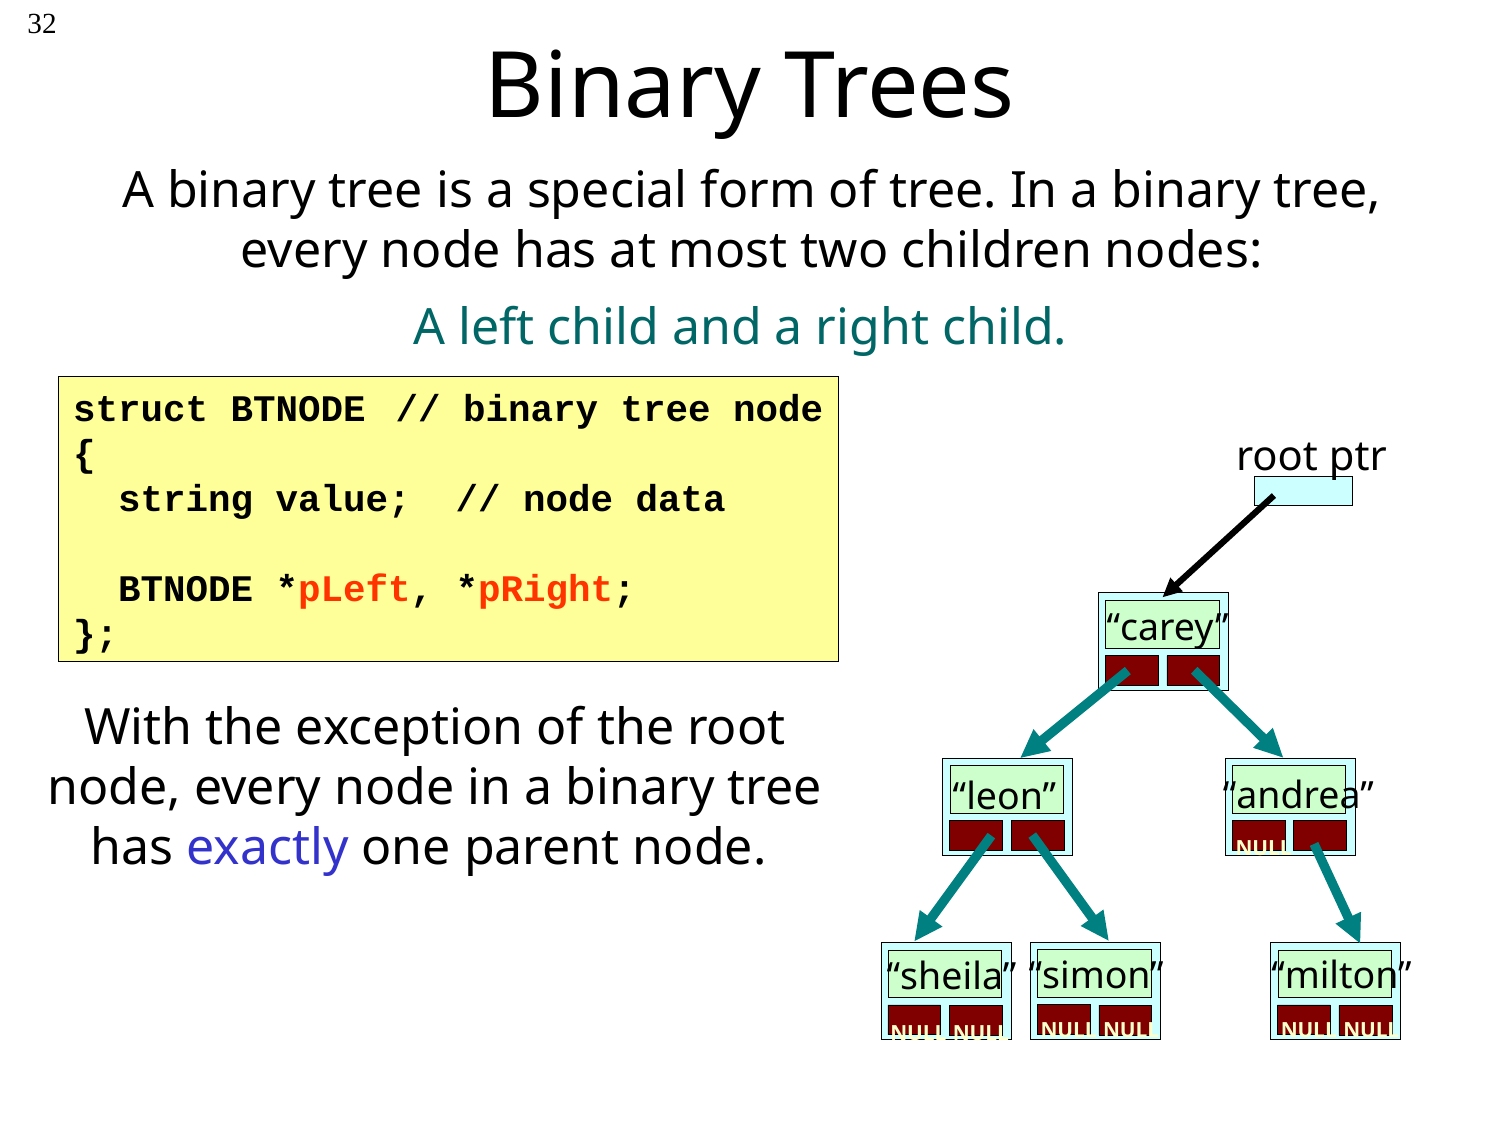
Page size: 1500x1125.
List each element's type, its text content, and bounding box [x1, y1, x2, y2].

text_box A binary tree is a special form of tree. In a binary tree, every node has at most two children nodes: [66, 149, 1438, 285]
title Binary Trees [112, 0, 1388, 149]
slide_number 32 [0, 0, 72, 72]
text_box With the exception of the root node, every node in a binary tree has exactly one parent node. [20, 687, 850, 883]
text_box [871, 421, 1463, 1053]
text_box A left child and a right child. [398, 287, 1083, 363]
text_box struct BTNODE // binary tree node { string value; // node data BTNODE *pLeft, *pRight; }; [58, 376, 838, 662]
